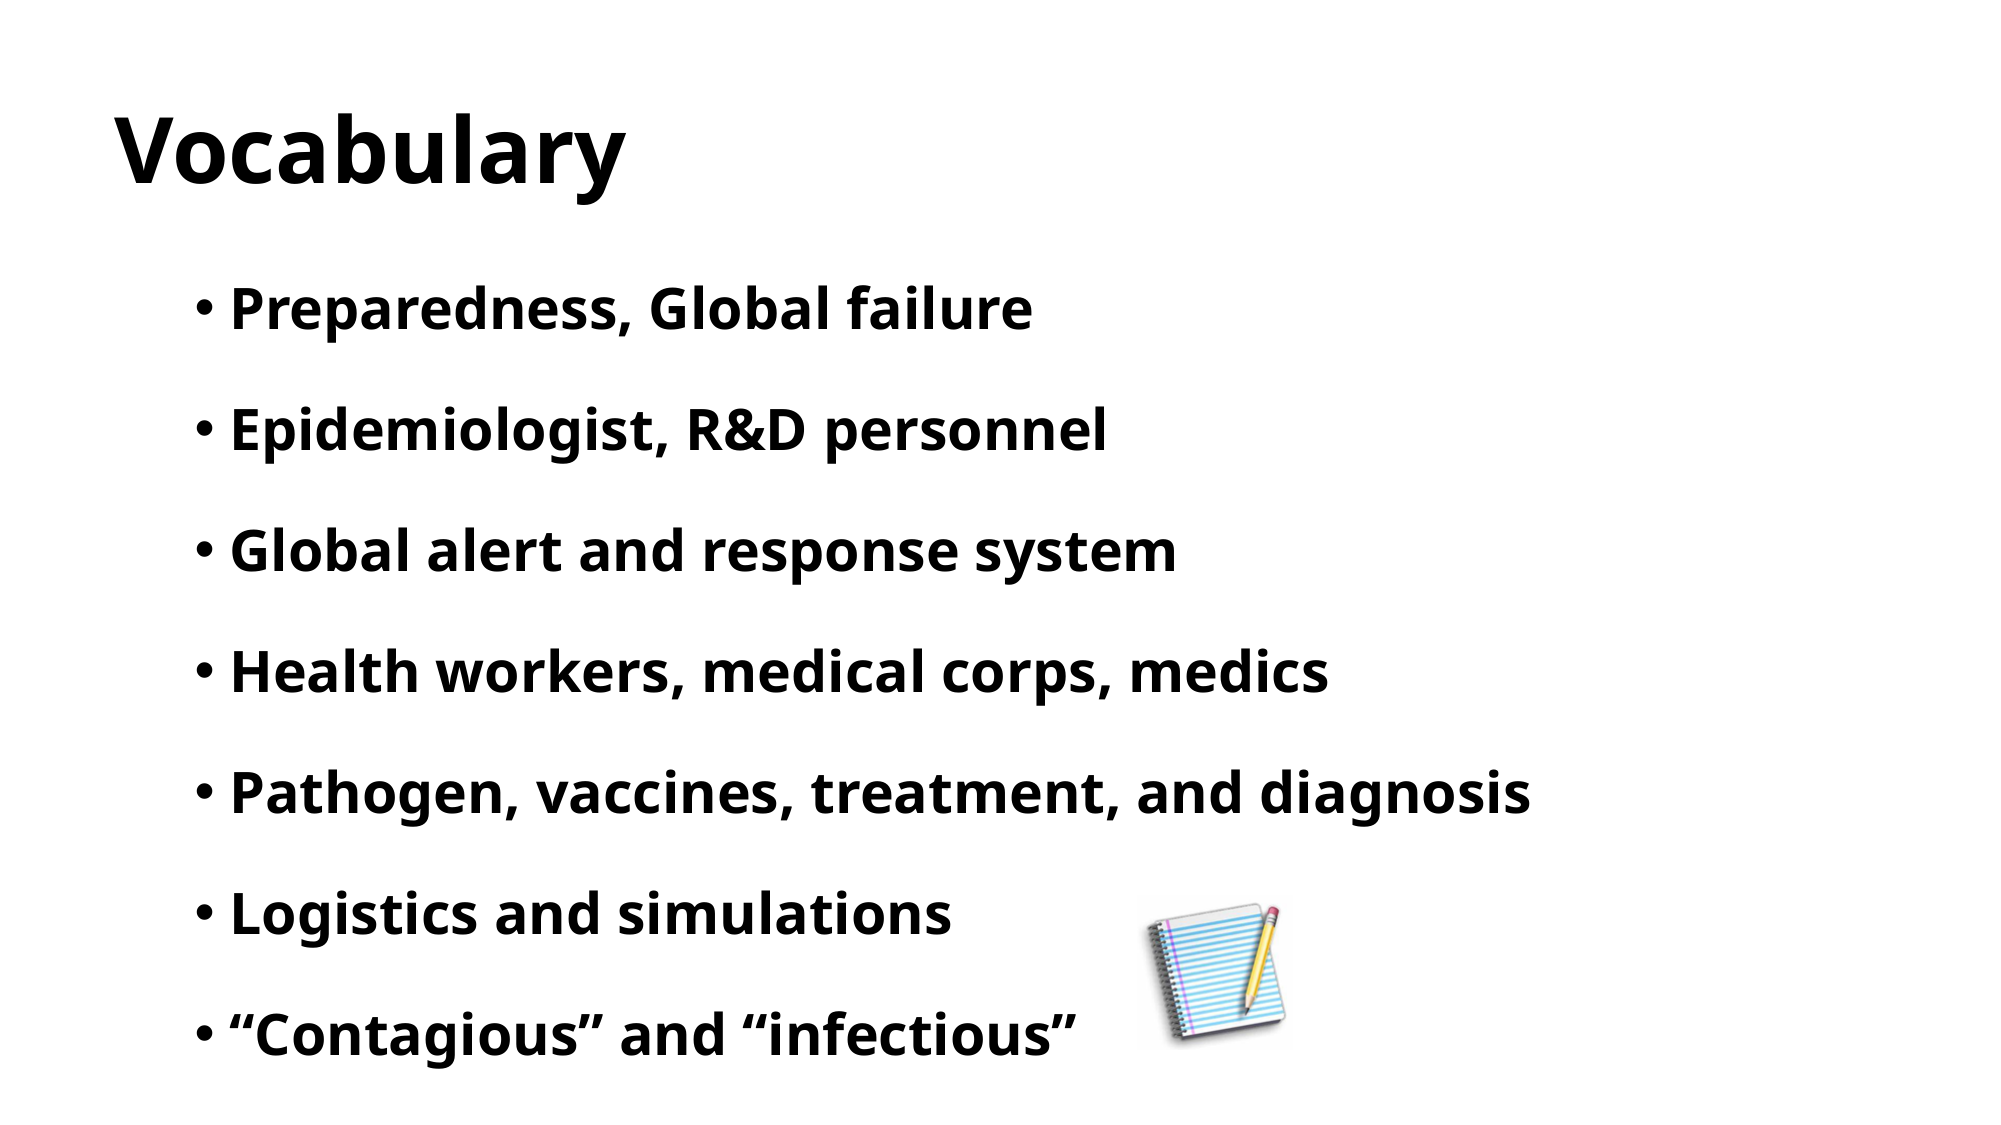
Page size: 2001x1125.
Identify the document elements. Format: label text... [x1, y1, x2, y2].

picture [1137, 895, 1293, 1050]
title Vocabulary [99, 45, 1825, 263]
list Preparedness, Global failure Epidemiologist, R&D personnel Global alert and response system Health workers, medical corps, medics Pathogen, vaccines, treatment, and diagnosis Logistics and simulations “Contagious” and “infectious” [179, 230, 1863, 1078]
